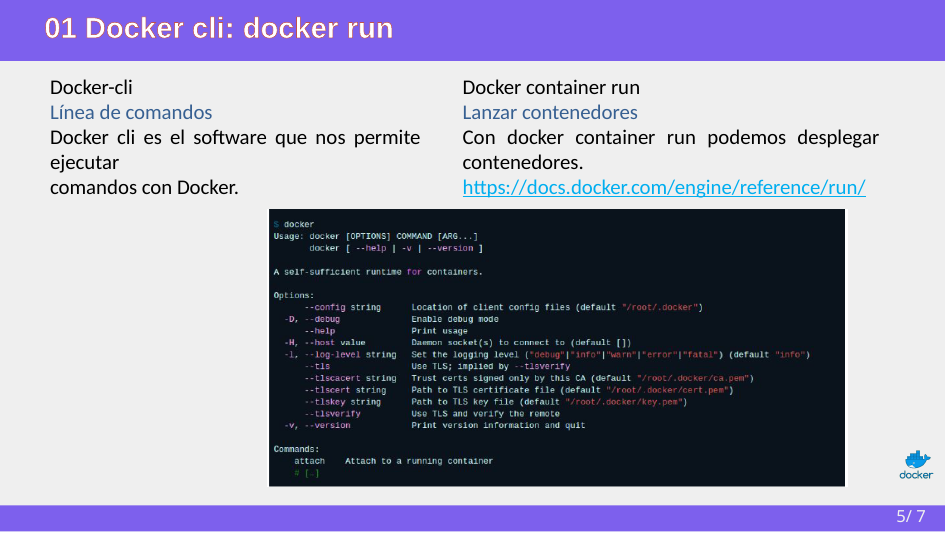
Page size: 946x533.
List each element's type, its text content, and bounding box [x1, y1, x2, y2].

text_box Docker container run Lanzar contenedores Con docker container run podemos desplegar contenedores. https://docs.docker.com/engine/reference/run/ [447, 66, 895, 206]
picture [894, 442, 939, 487]
text_box [0, 505, 945, 532]
text_box 5/ 7 [894, 503, 931, 526]
title 01 Docker cli: docker run [42, 5, 848, 98]
picture [266, 208, 849, 487]
text_box Docker-cli Línea de comandos Docker cli es el software que nos permite ejecutar comandos con Docker. [35, 66, 436, 206]
